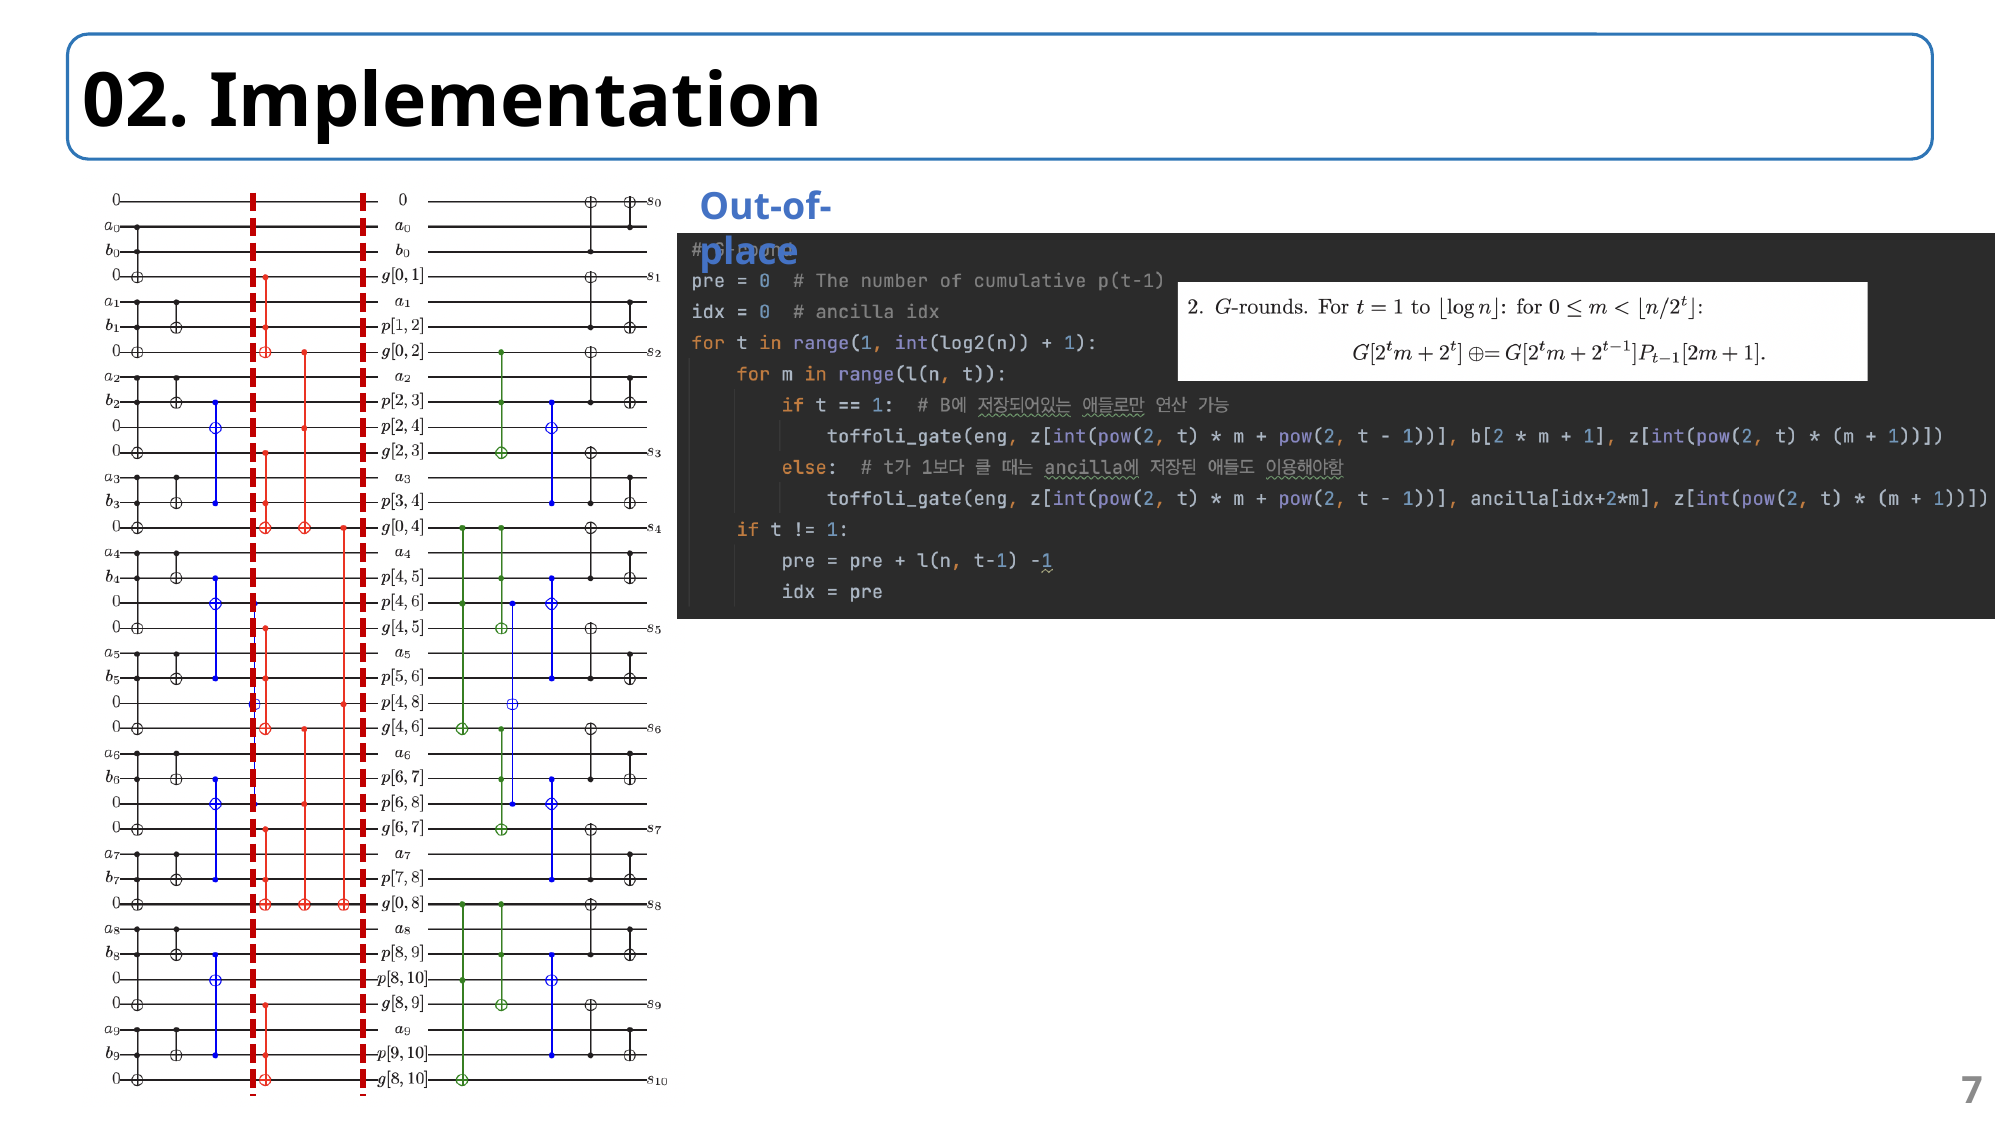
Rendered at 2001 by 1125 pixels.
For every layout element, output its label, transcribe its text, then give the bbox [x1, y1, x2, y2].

slide_number 7 [1547, 1061, 1998, 1122]
text_box Out-of-place [684, 174, 939, 233]
picture [82, 174, 1995, 1107]
title 02. Implementation [67, 34, 1933, 160]
